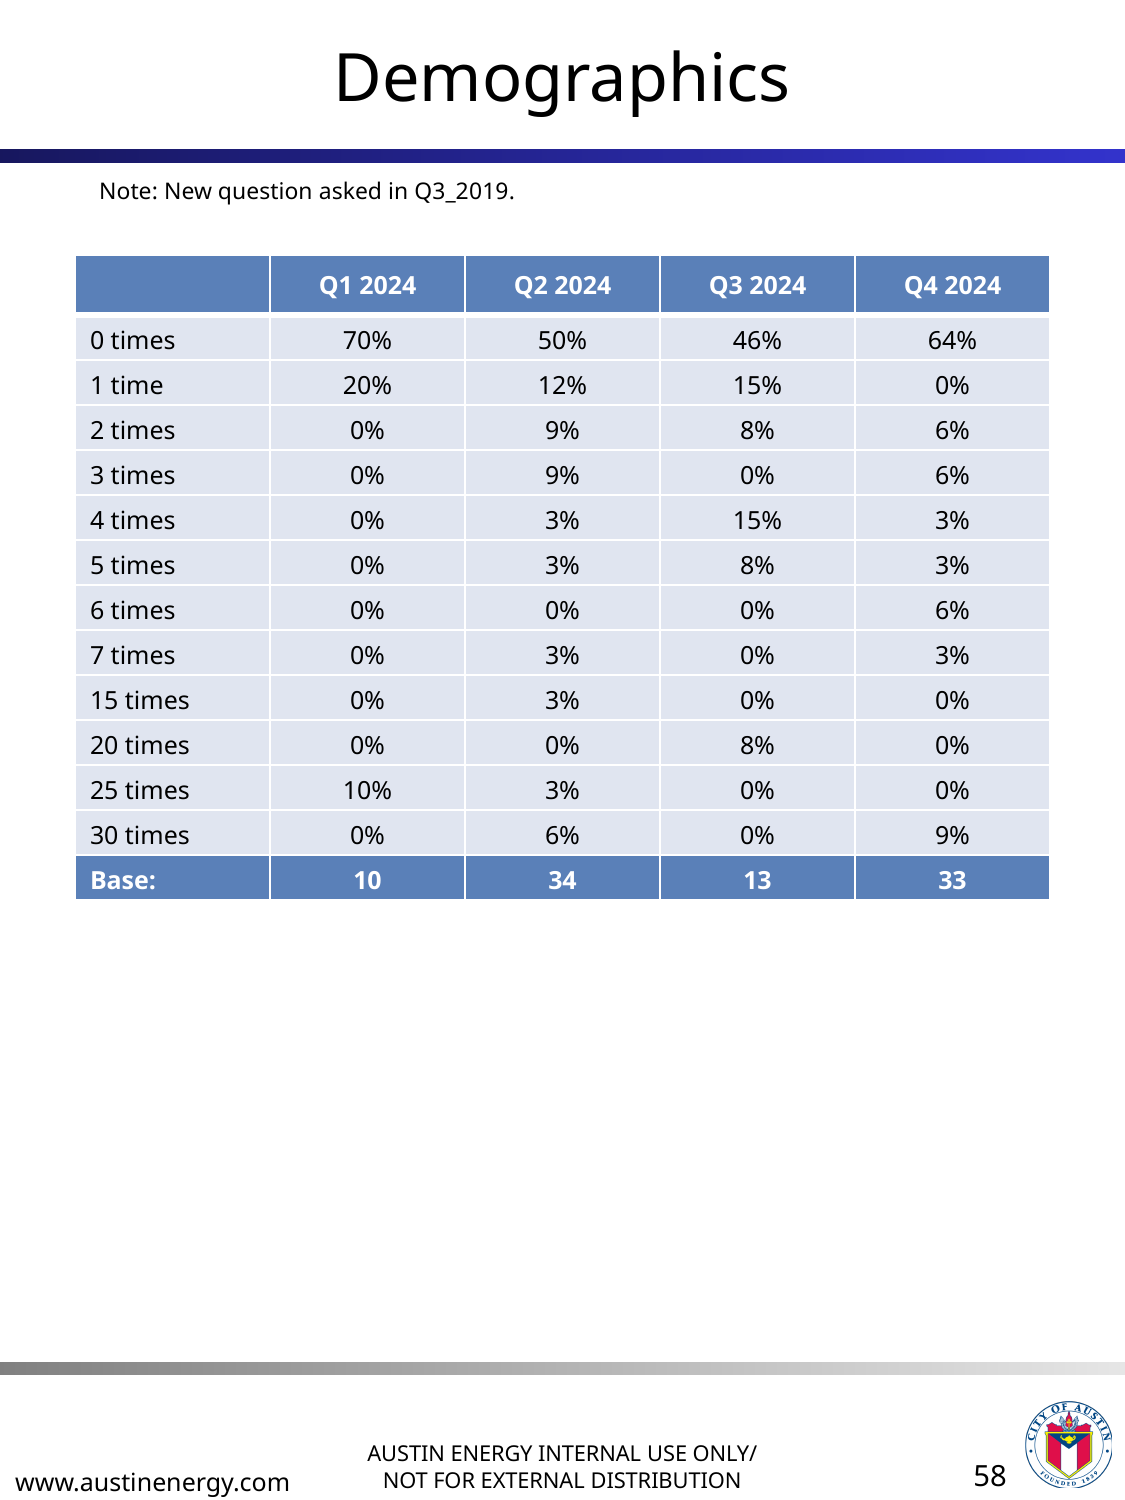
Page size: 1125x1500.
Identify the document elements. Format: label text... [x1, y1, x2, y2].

table_cell 6% [856, 451, 1049, 494]
table_cell 70% [271, 318, 464, 359]
text_box Note: New question asked in Q3_2019. [84, 169, 1050, 212]
table_cell 3% [856, 496, 1049, 539]
table_cell 0% [271, 406, 464, 449]
table_cell 9% [466, 406, 659, 449]
table_cell 3 times [76, 451, 269, 494]
table_cell 0% [271, 676, 464, 719]
table_cell 3% [466, 631, 659, 674]
table_cell 0% [661, 766, 854, 809]
table_cell 6% [856, 406, 1049, 449]
table_cell 0% [271, 541, 464, 584]
table_cell 33 [856, 856, 1049, 899]
table_cell 0% [271, 586, 464, 629]
table_cell 5 times [76, 541, 269, 584]
table_cell 0% [271, 451, 464, 494]
table_cell 20% [271, 361, 464, 404]
table_cell 0% [856, 361, 1049, 404]
table_cell 0% [856, 766, 1049, 809]
table_cell 3% [856, 631, 1049, 674]
table_cell 0% [271, 811, 464, 854]
table_cell 6% [856, 586, 1049, 629]
table_header Q4 2024 [856, 256, 1049, 312]
table_cell 3% [466, 766, 659, 809]
table_cell 30 times [76, 811, 269, 854]
table_cell Base: [76, 856, 269, 899]
table_cell 3% [466, 676, 659, 719]
table_cell 0% [661, 676, 854, 719]
table_header Q3 2024 [661, 256, 854, 312]
table_cell 8% [661, 721, 854, 764]
table_cell 34 [466, 856, 659, 899]
table_cell 13 [661, 856, 854, 899]
table_cell 10 [271, 856, 464, 899]
table_cell 15 times [76, 676, 269, 719]
table_cell 0 times [76, 318, 269, 359]
table_cell 12% [466, 361, 659, 404]
table_cell 8% [661, 406, 854, 449]
table_cell 6% [466, 811, 659, 854]
table_cell 0% [661, 631, 854, 674]
table_cell 50% [466, 318, 659, 359]
table_cell 9% [856, 811, 1049, 854]
table_cell 4 times [76, 496, 269, 539]
table_cell 3% [466, 541, 659, 584]
table_cell 25 times [76, 766, 269, 809]
table_header [76, 256, 269, 312]
table_cell 2 times [76, 406, 269, 449]
table_cell 0% [661, 811, 854, 854]
table_cell 15% [661, 361, 854, 404]
table_cell 0% [856, 721, 1049, 764]
table_cell 0% [466, 721, 659, 764]
table_cell 7 times [76, 631, 269, 674]
table_header Q1 2024 [271, 256, 464, 312]
table_cell 0% [466, 586, 659, 629]
table_cell 9% [466, 451, 659, 494]
table_cell 8% [661, 541, 854, 584]
table_cell 3% [466, 496, 659, 539]
table_header Q2 2024 [466, 256, 659, 312]
table_cell 6 times [76, 586, 269, 629]
table_cell 0% [661, 586, 854, 629]
table_cell 0% [271, 496, 464, 539]
table_cell 3% [856, 541, 1049, 584]
table_cell 0% [271, 721, 464, 764]
table_cell 20 times [76, 721, 269, 764]
table_cell 0% [856, 676, 1049, 719]
table_cell 46% [661, 318, 854, 359]
table_cell 1 time [76, 361, 269, 404]
table_cell 0% [271, 631, 464, 674]
table_cell 10% [271, 766, 464, 809]
title Demographics [0, 0, 1125, 150]
table_cell 0% [661, 451, 854, 494]
table_cell 15% [661, 496, 854, 539]
table_cell 64% [856, 318, 1049, 359]
slide_number 58 [787, 1449, 1022, 1500]
